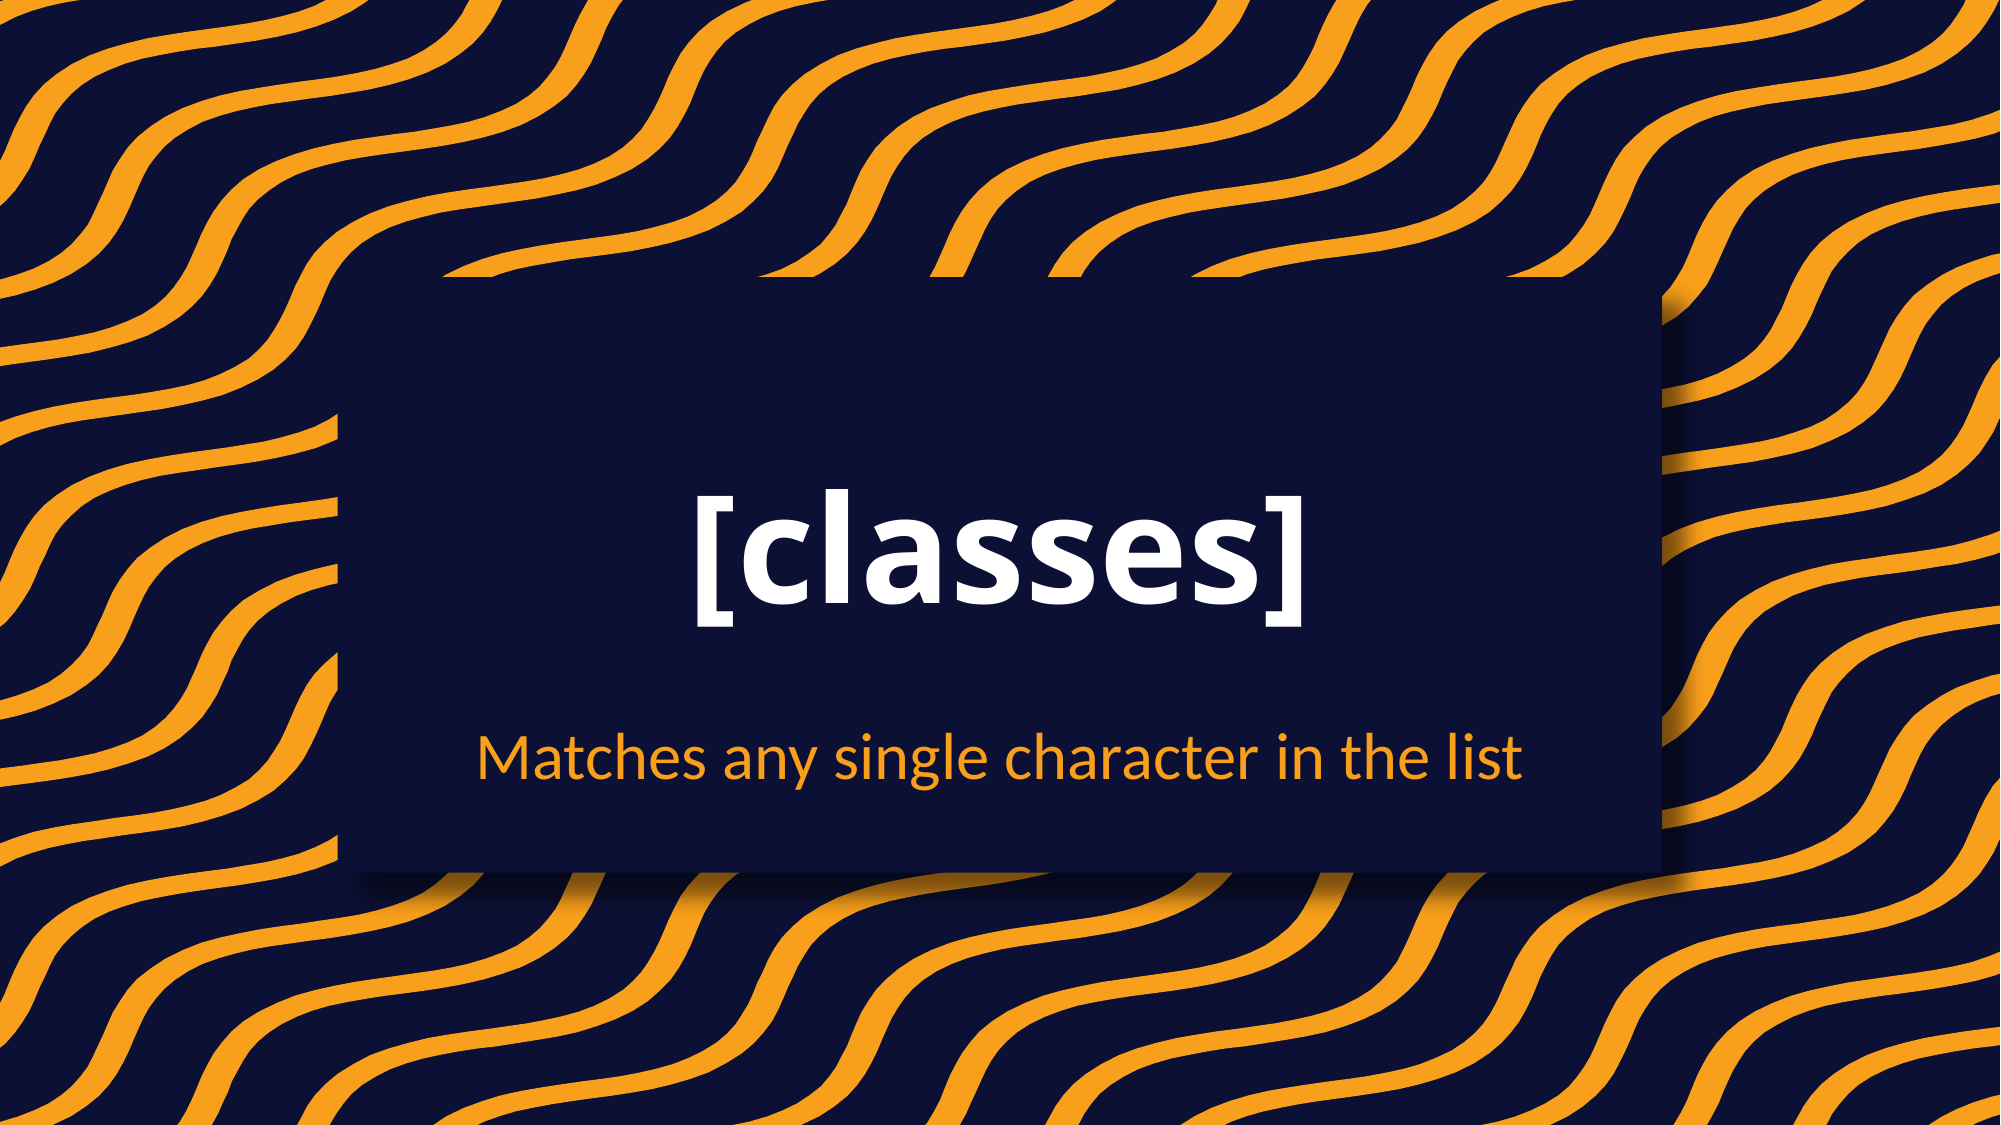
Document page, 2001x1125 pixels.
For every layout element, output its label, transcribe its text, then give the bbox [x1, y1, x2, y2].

title [classes] [337, 277, 1663, 642]
subtitle Matches any single character in the list [337, 642, 1663, 873]
